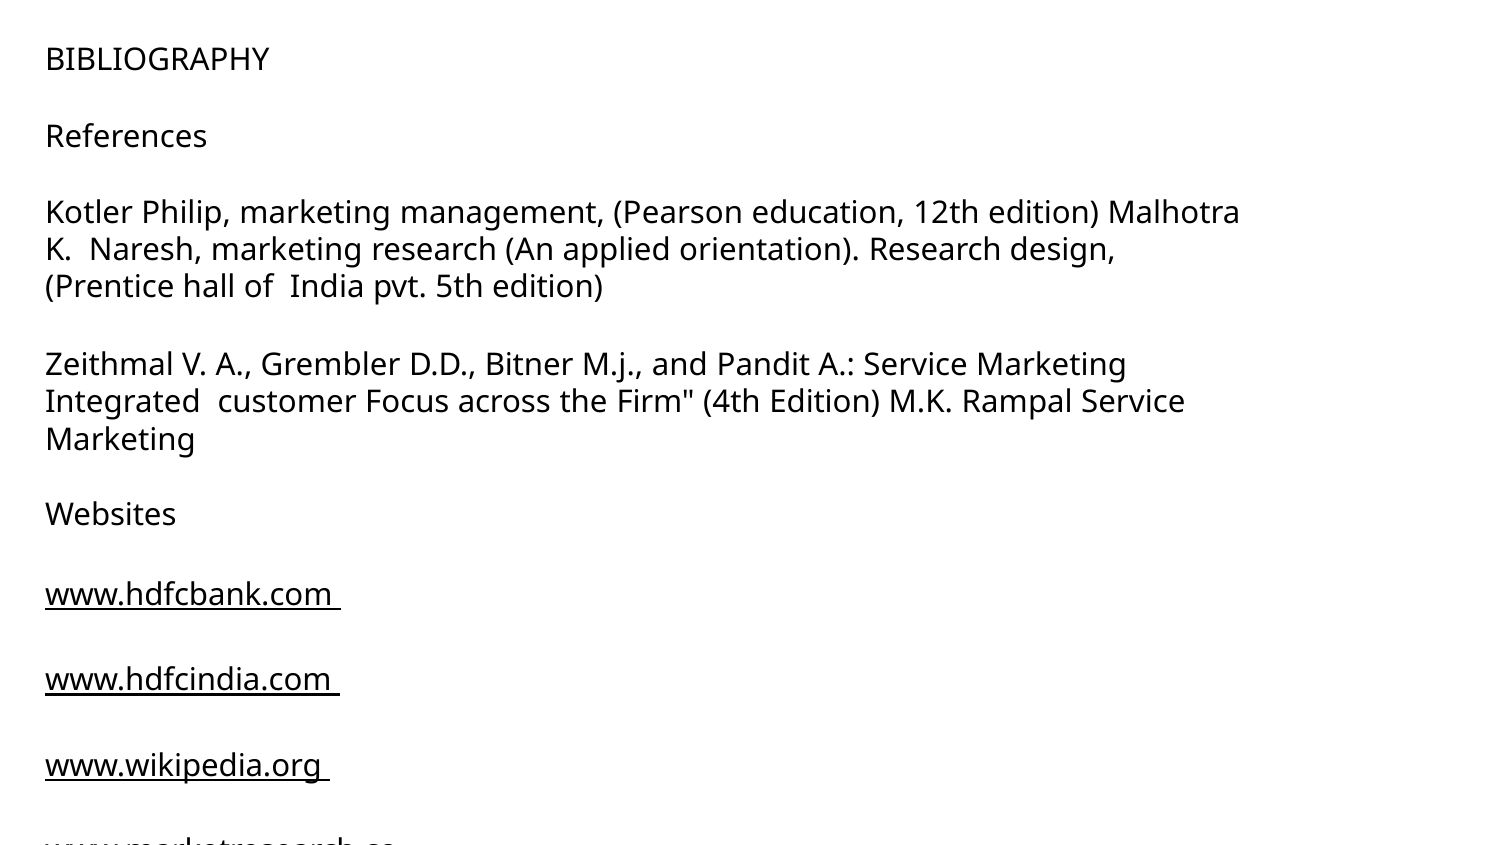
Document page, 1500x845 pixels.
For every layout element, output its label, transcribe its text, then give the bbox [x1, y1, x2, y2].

text_box BIBLIOGRAPHY References Kotler Philip, marketing management, (Pearson education, 12th edition) Malhotra K. Naresh, marketing research (An applied orientation). Research design, (Prentice hall of India pvt. 5th edition) Zeithmal V. A., Grembler D.D., Bitner M.j., and Pandit A.: Service Marketing Integrated customer Focus across the Firm" (4th Edition) M.K. Rampal Service Marketing Websites www.hdfcbank.com www.hdfcindia.com www.wikipedia.org www.marketresearch.com [42, 37, 1251, 845]
